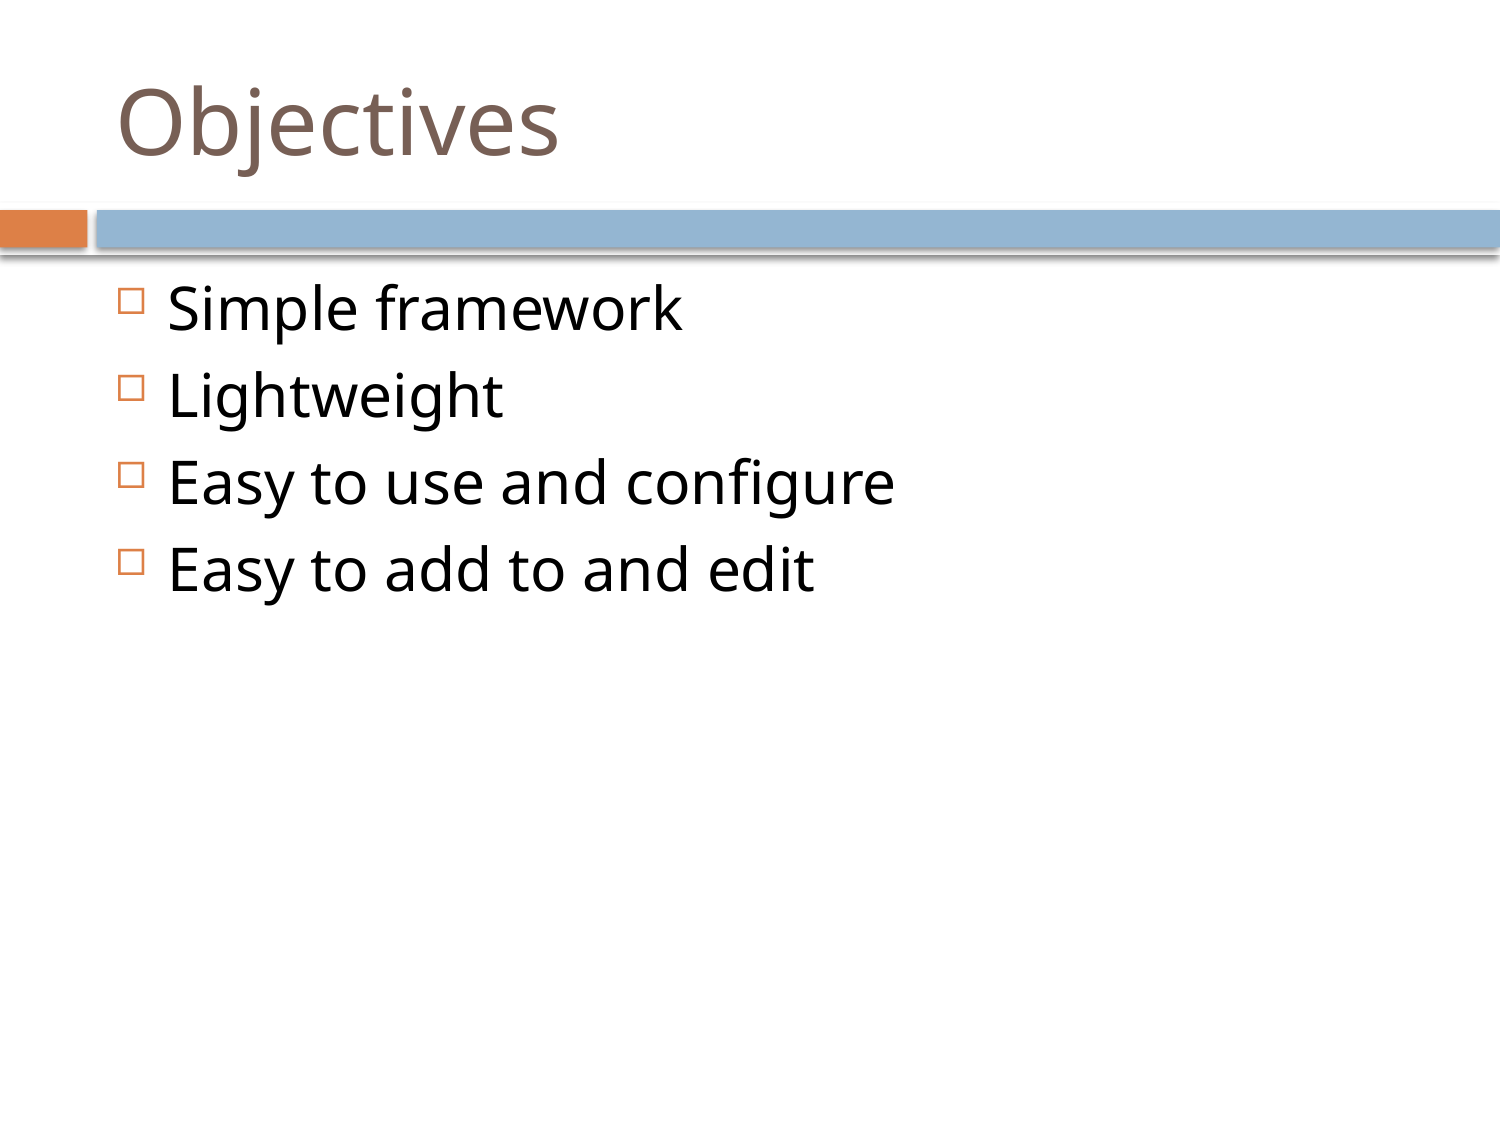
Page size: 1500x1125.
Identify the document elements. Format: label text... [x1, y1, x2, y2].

list Simple framework Lightweight Easy to use and configure Easy to add to and edit [100, 262, 1438, 1000]
title Objectives [100, 37, 1438, 200]
